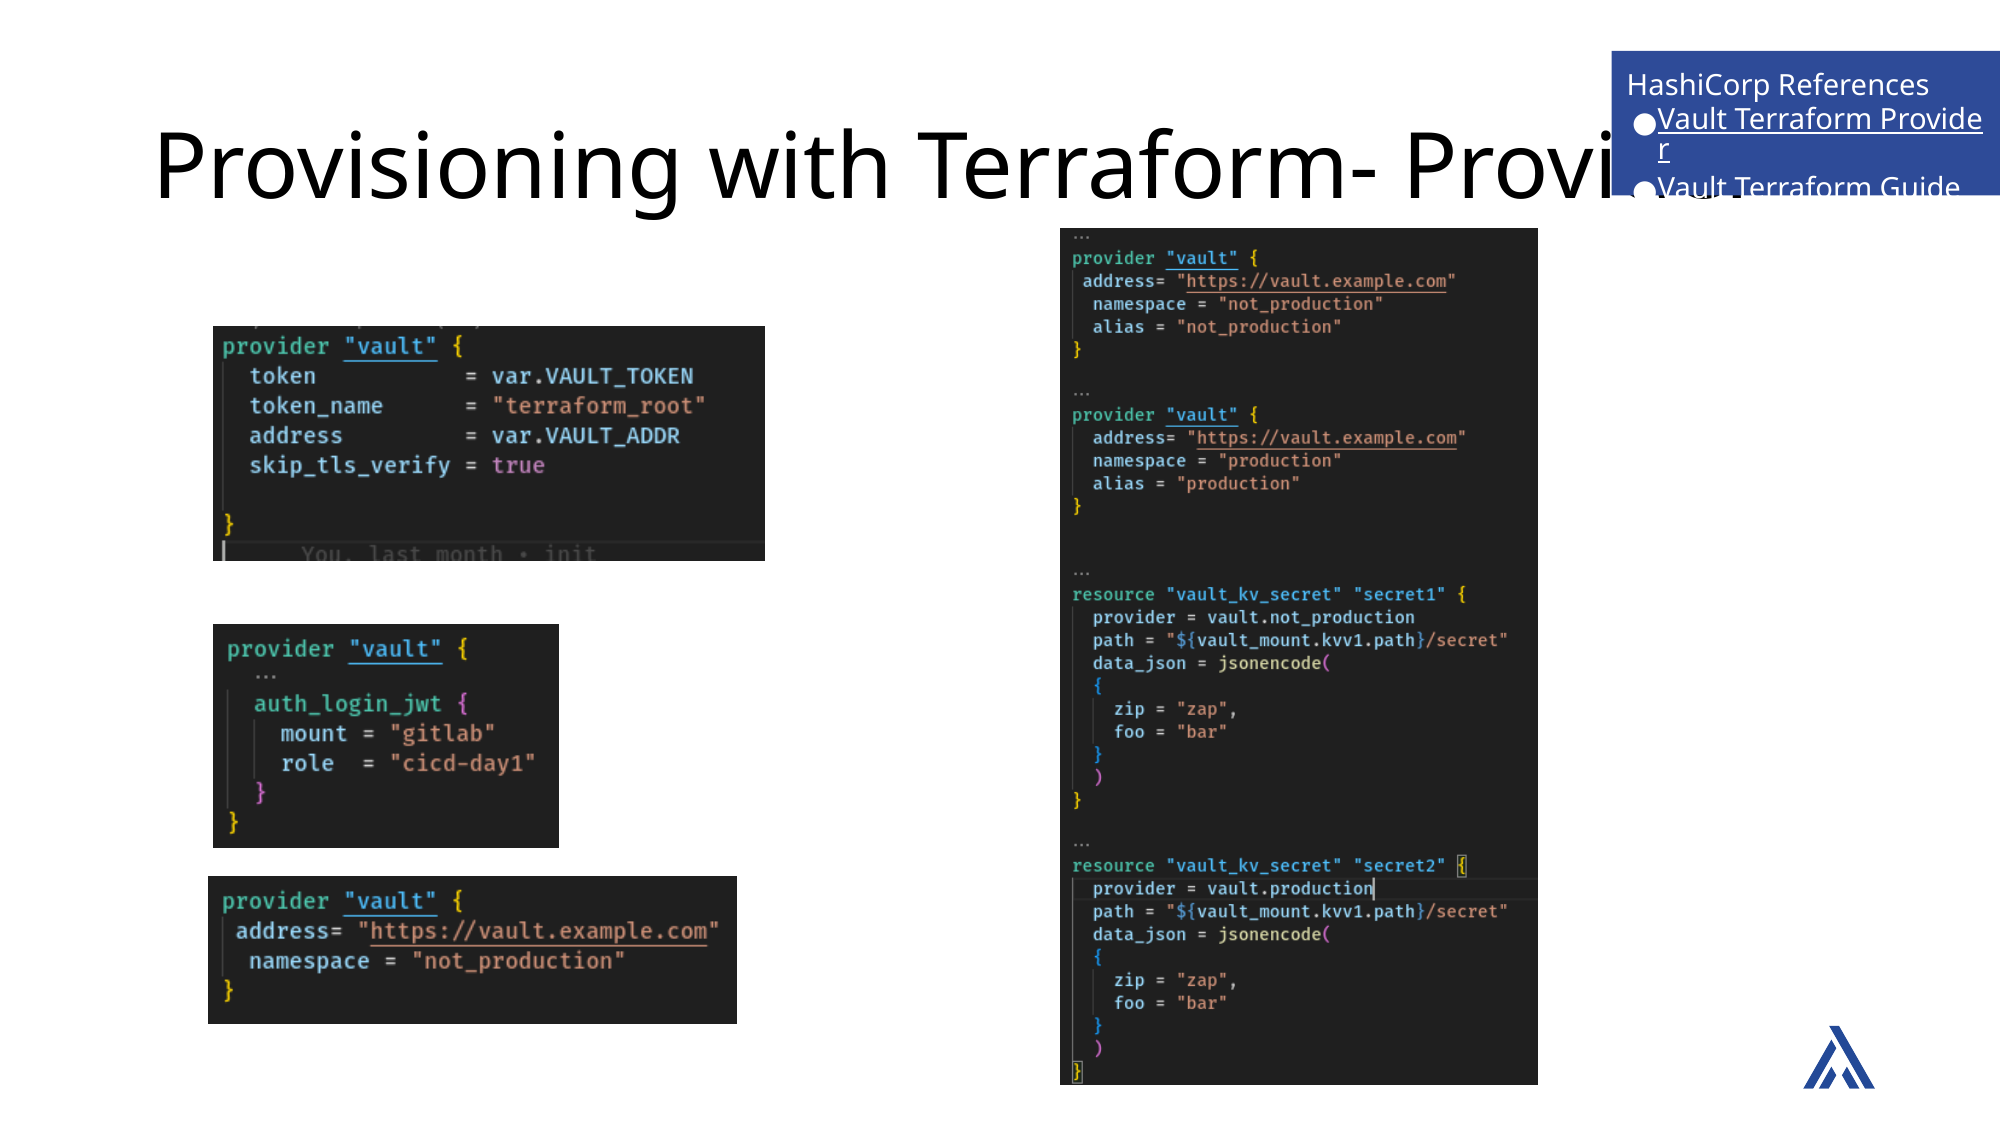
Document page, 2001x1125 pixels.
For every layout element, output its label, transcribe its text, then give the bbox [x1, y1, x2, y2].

picture [212, 623, 559, 848]
text_box HashiCorp References Vault Terraform Provider Vault Terraform Guide [1611, 50, 2000, 196]
picture [1059, 227, 1538, 1085]
picture [212, 326, 765, 561]
picture [208, 876, 737, 1024]
title Provisioning with Terraform- Provider [137, 59, 1863, 278]
picture [1773, 994, 1908, 1125]
